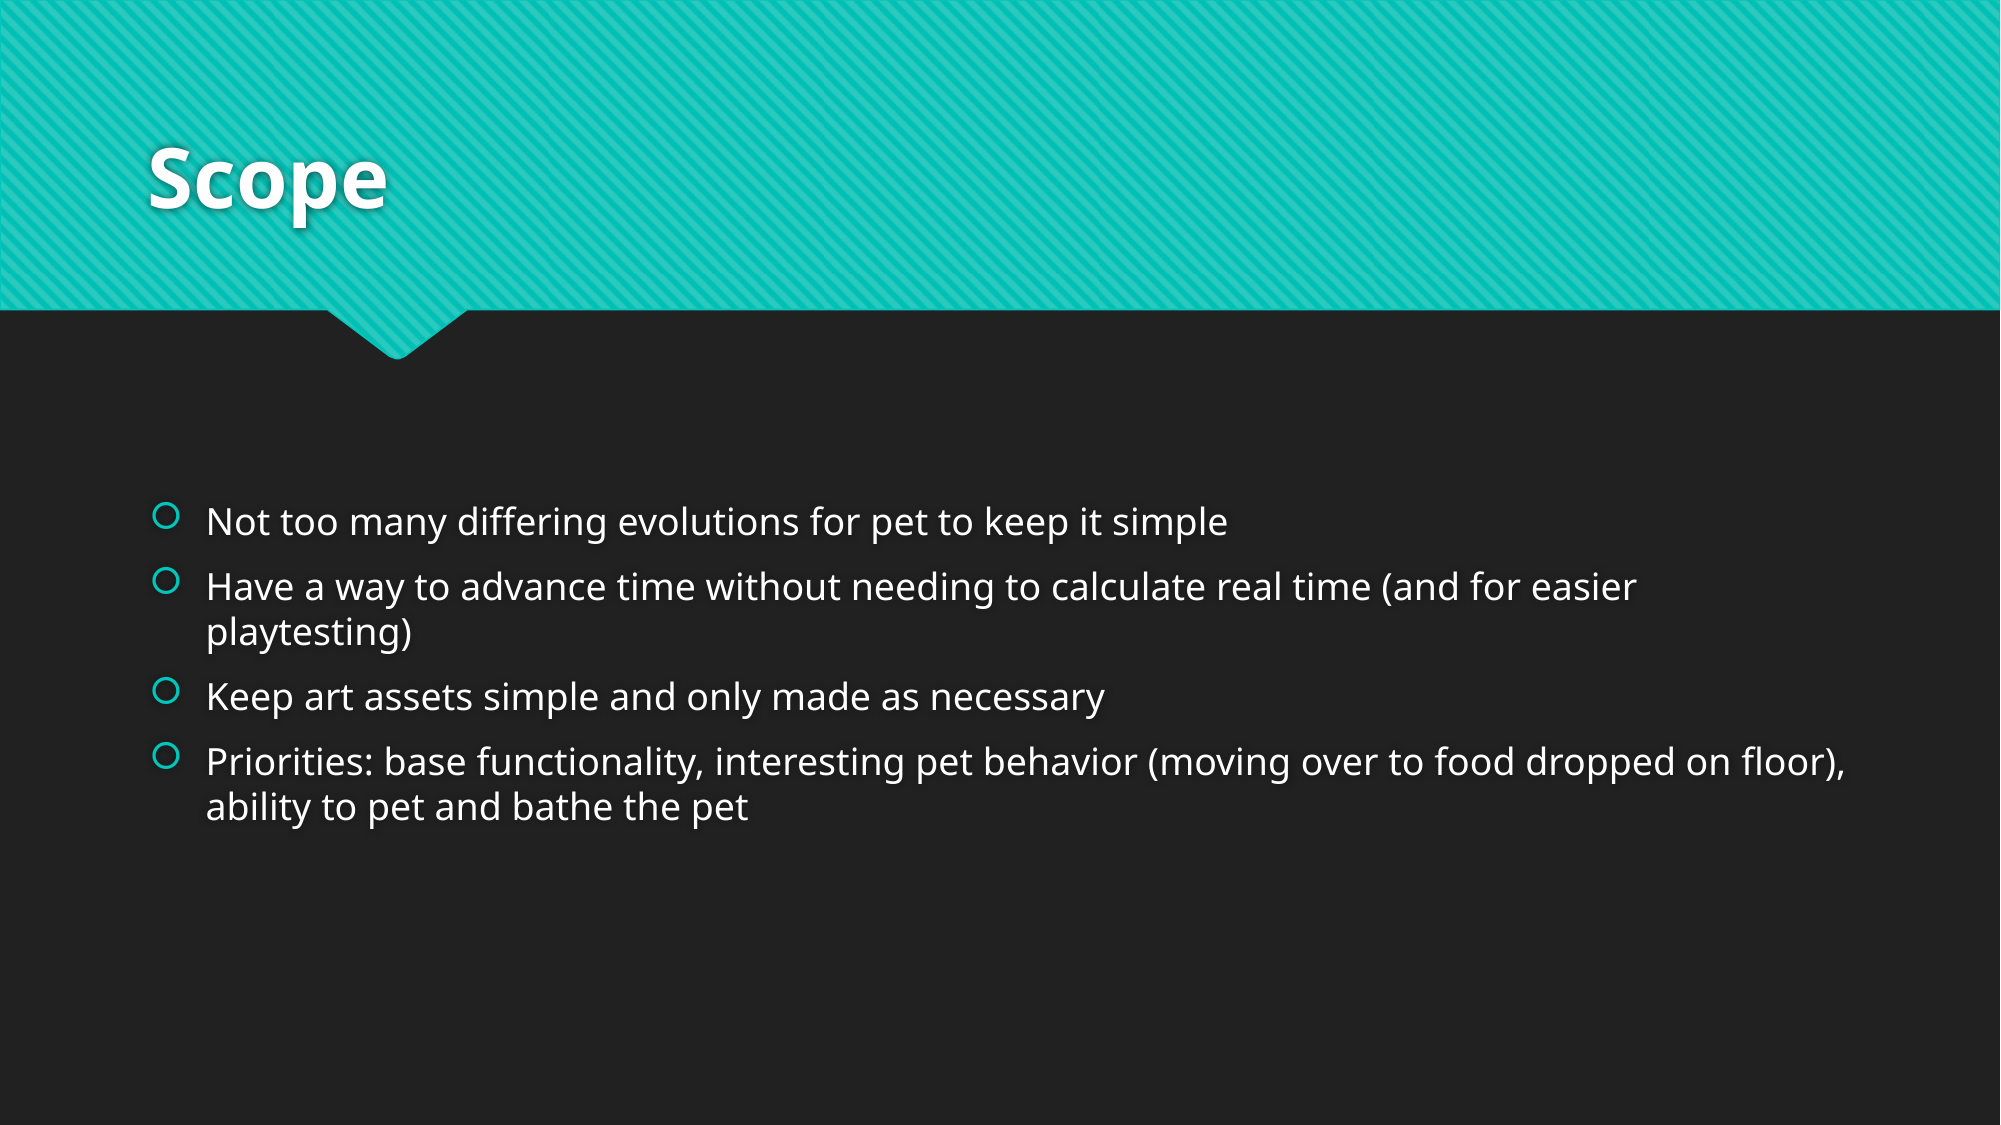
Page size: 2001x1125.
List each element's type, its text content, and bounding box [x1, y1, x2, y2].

list Not too many differing evolutions for pet to keep it simple Have a way to advance time without needing to calculate real time (and for easier playtesting) Keep art assets simple and only made as necessary Priorities: base functionality, interesting pet behavior (moving over to food dropped on floor), ability to pet and bathe the pet [134, 364, 1866, 962]
title Scope [132, 73, 1868, 233]
